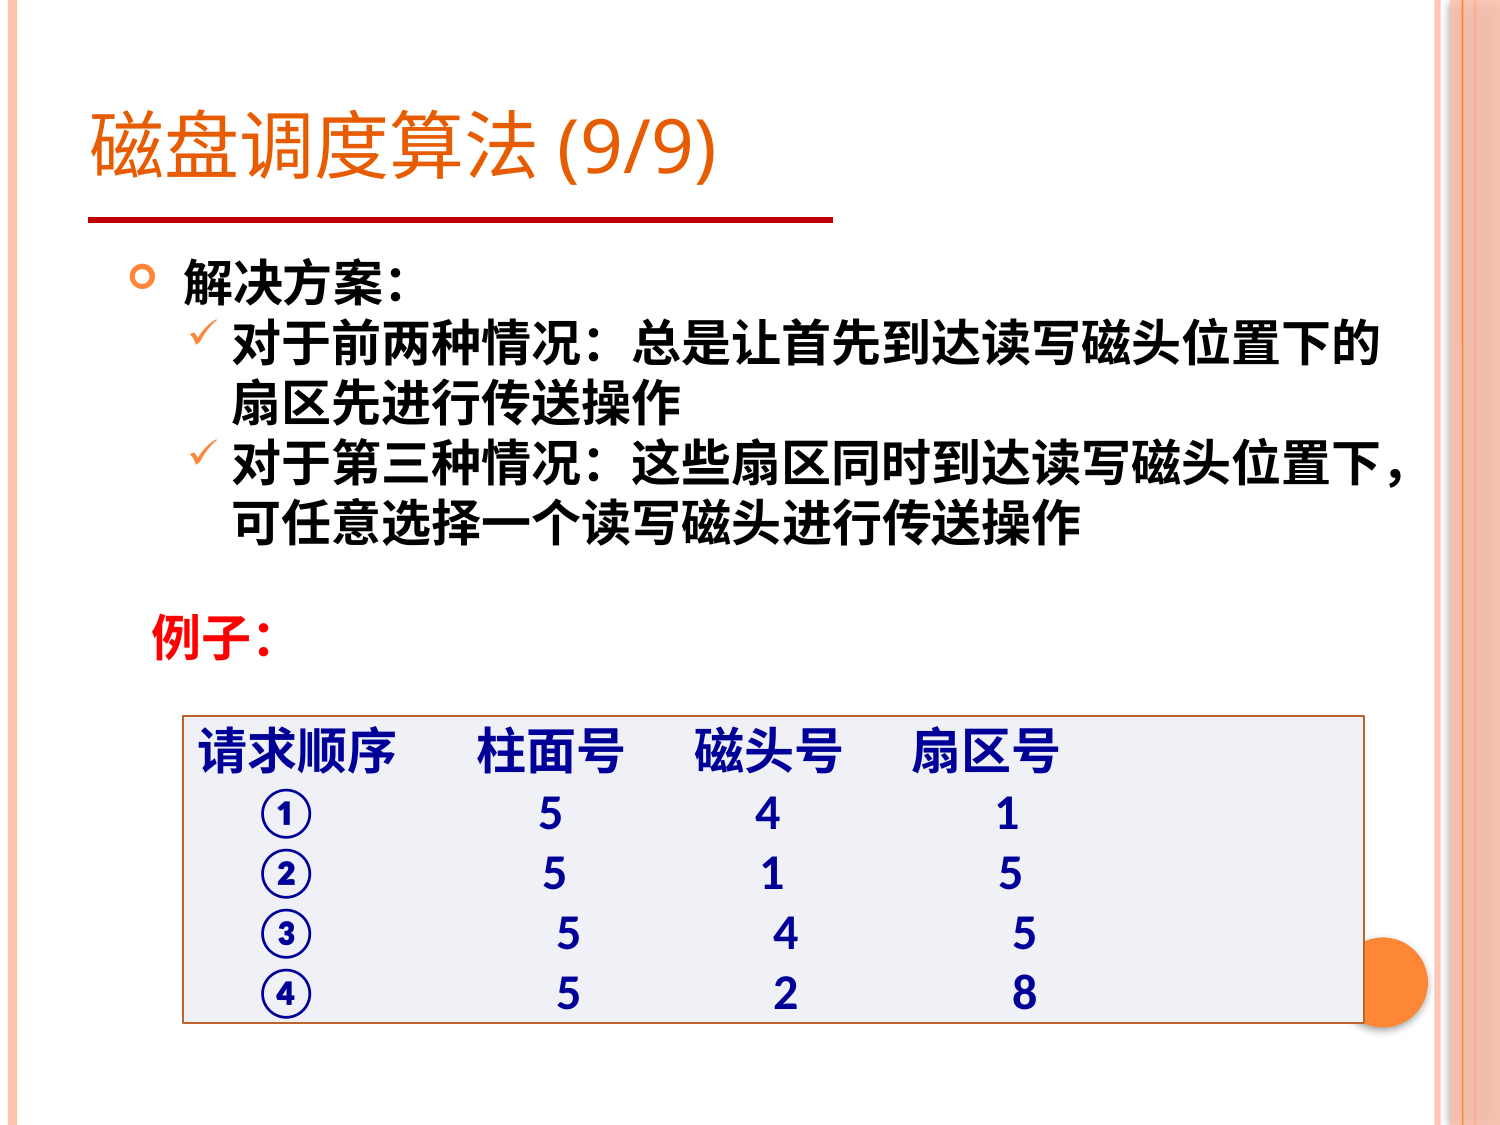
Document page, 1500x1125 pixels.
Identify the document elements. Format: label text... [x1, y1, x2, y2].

list 解决方案： 对于前两种情况：总是让首先到达读写磁头位置下的扇区先进行传送操作 对于第三种情况：这些扇区同时到达读写磁头位置下，可任意选择一个读写磁头进行传送操作 [112, 243, 1400, 579]
text_box 例子： [136, 598, 317, 674]
text_box 请求顺序 柱面号 磁头号 扇区号 ① 5 4 1 ② 5 1 5 ③ 5 4 5 ④ 5 2 8 [181, 714, 1366, 1025]
title 磁盘调度算法(9/9) [75, 45, 1300, 197]
